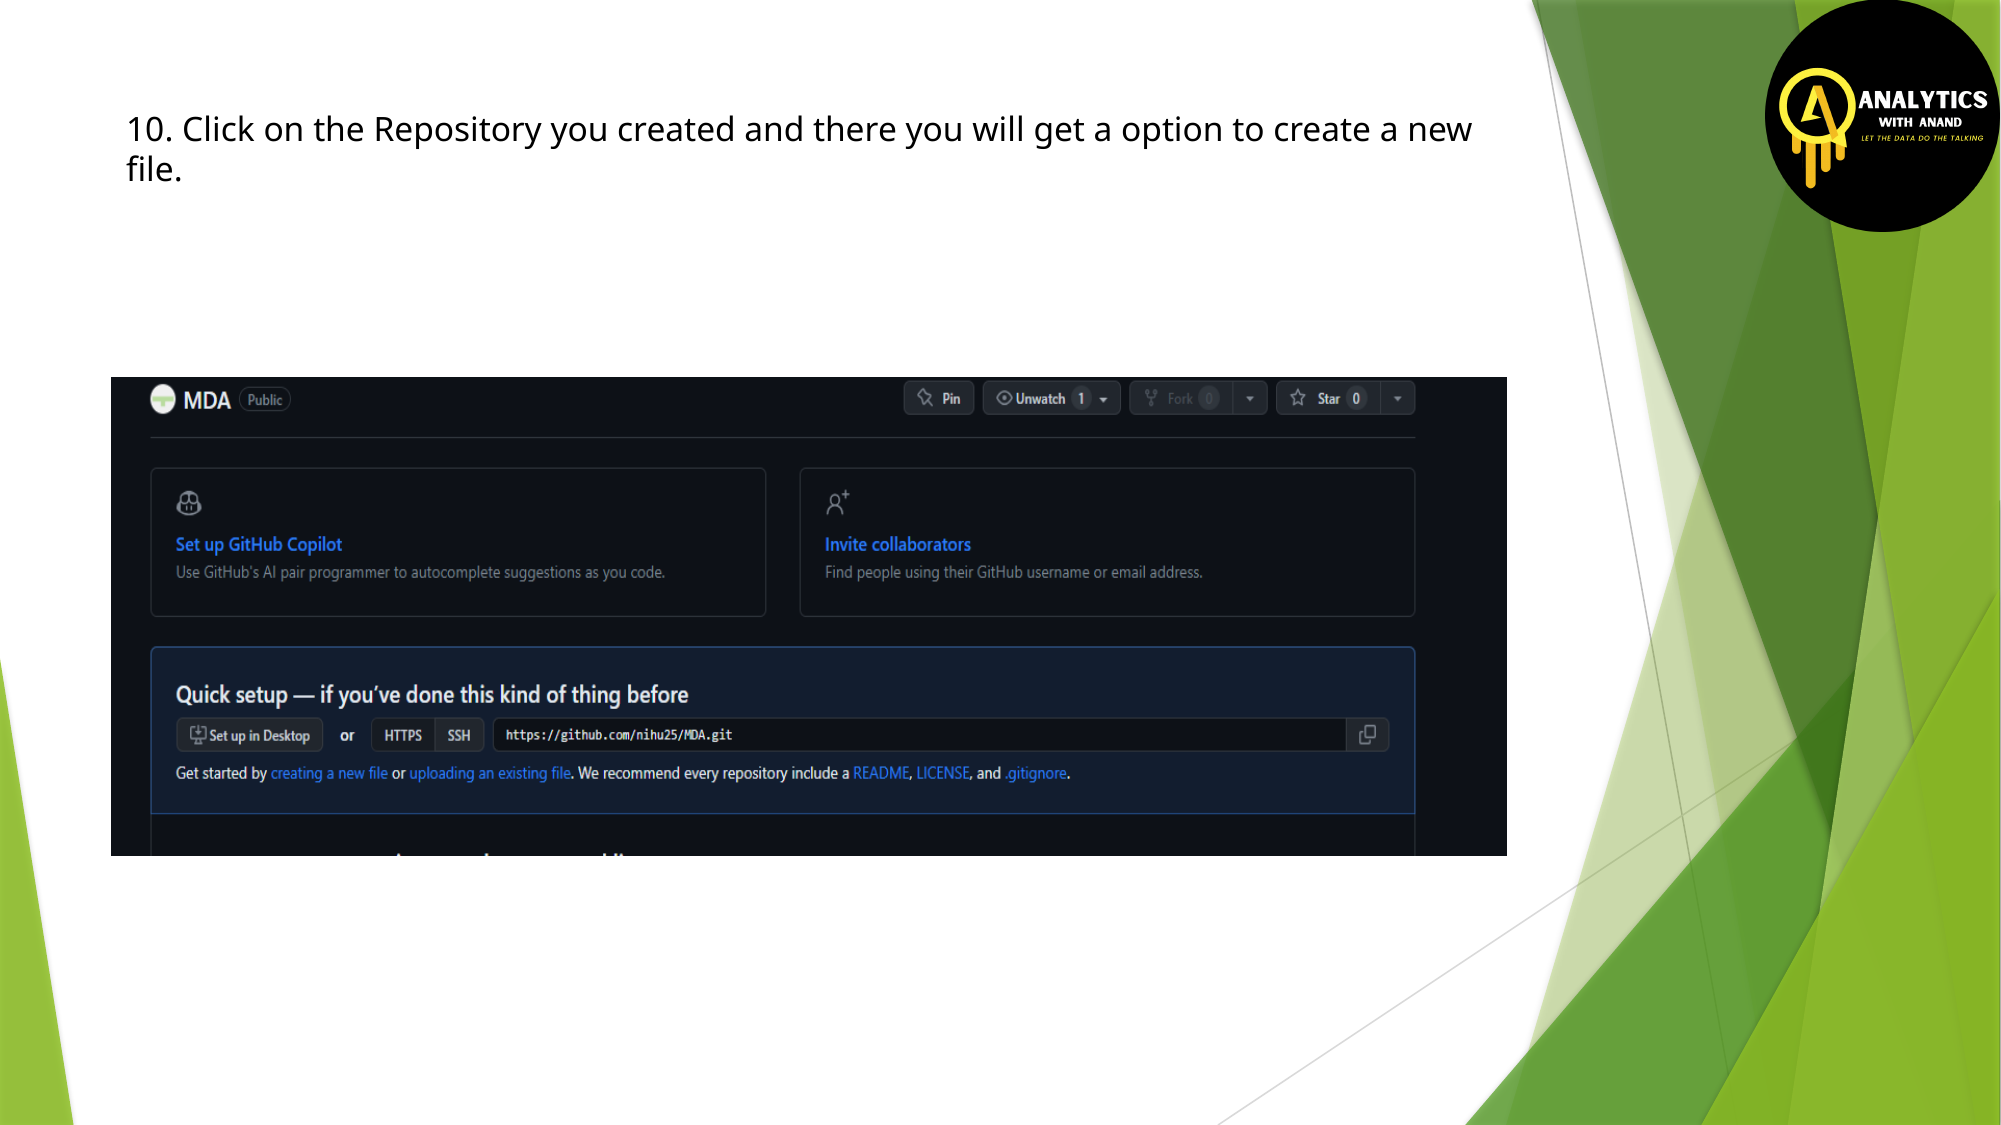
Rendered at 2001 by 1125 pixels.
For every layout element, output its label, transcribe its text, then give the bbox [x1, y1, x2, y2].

title 10. Click on the Repository you created and there you will get a option to create a new file. [111, 99, 1522, 317]
picture [1764, 0, 2000, 232]
picture [110, 376, 1507, 857]
